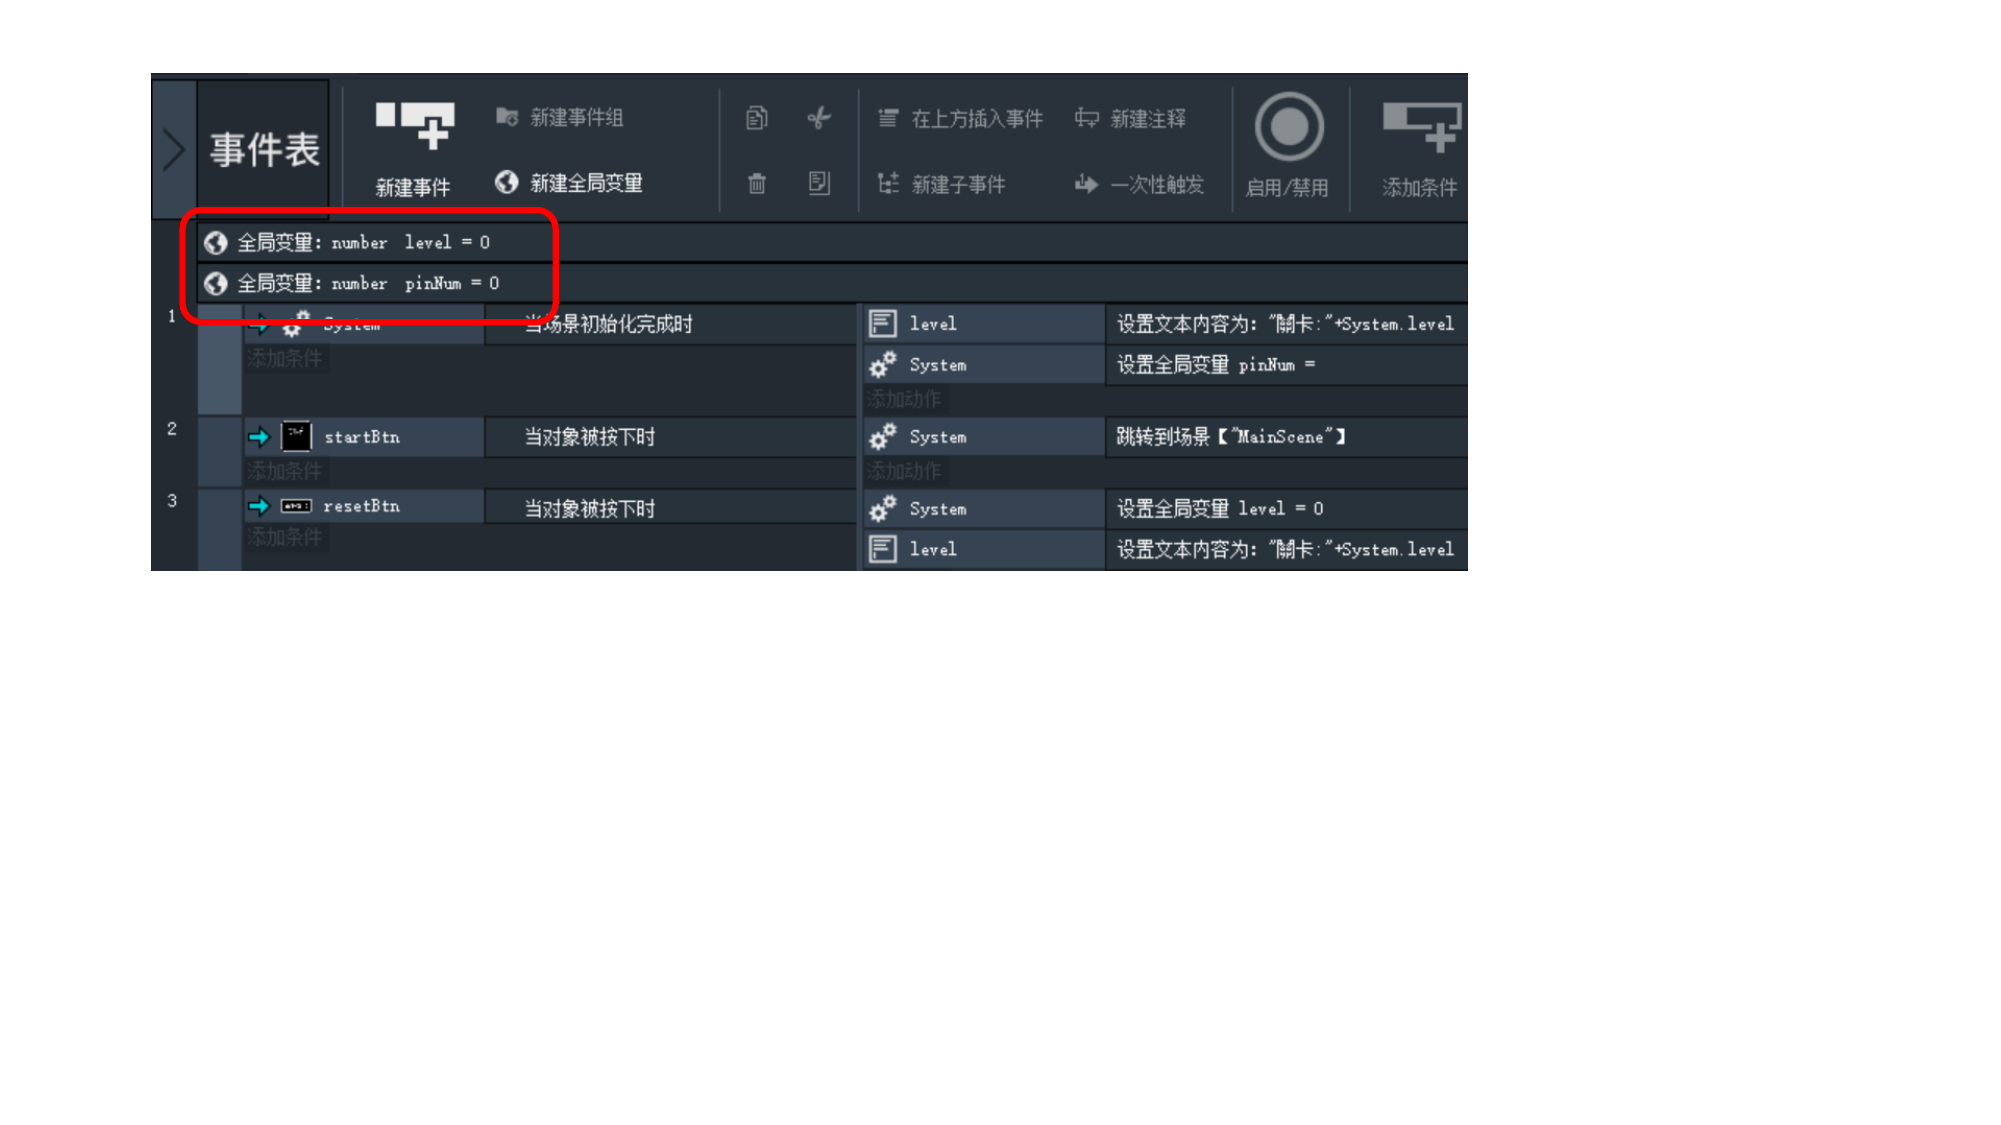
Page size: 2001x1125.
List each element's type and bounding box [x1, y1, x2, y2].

picture [151, 73, 1468, 571]
